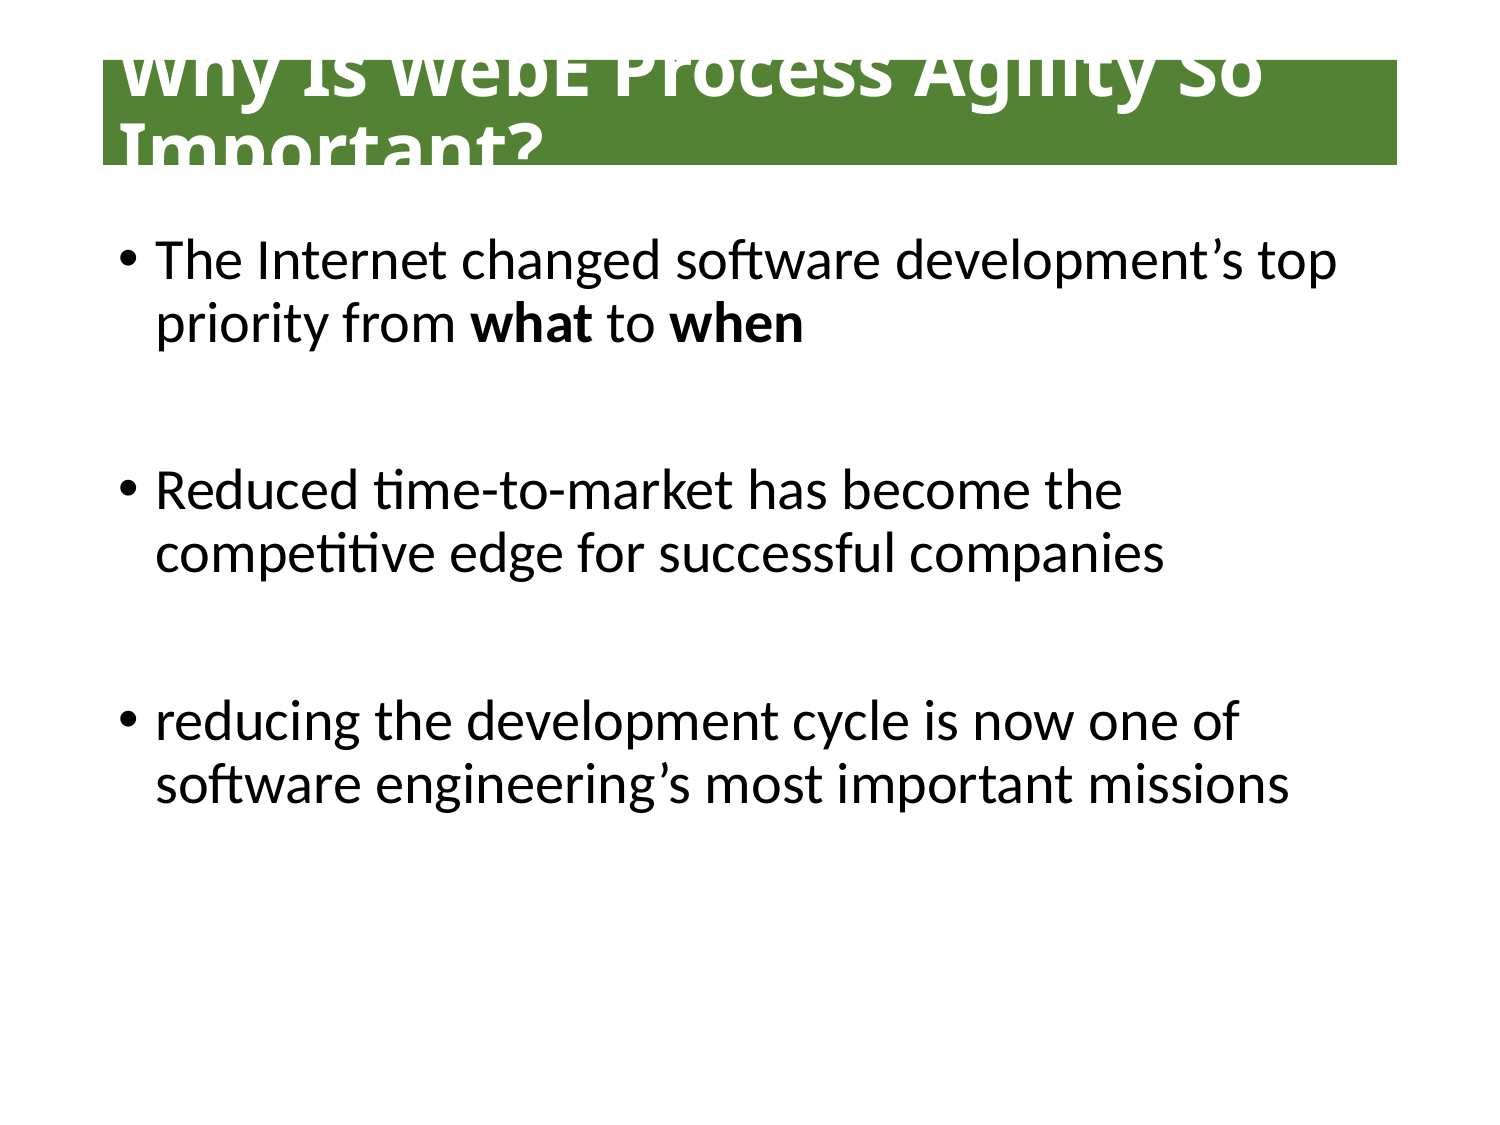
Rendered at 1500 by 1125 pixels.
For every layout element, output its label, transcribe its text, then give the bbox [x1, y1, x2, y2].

title Why Is WebE Process Agility So Important? [103, 59, 1397, 165]
list The Internet changed software development’s top priority from what to when Reduced time-to-market has become the competitive edge for successful companies reducing the development cycle is now one of software engineering’s most important missions [103, 221, 1397, 1014]
